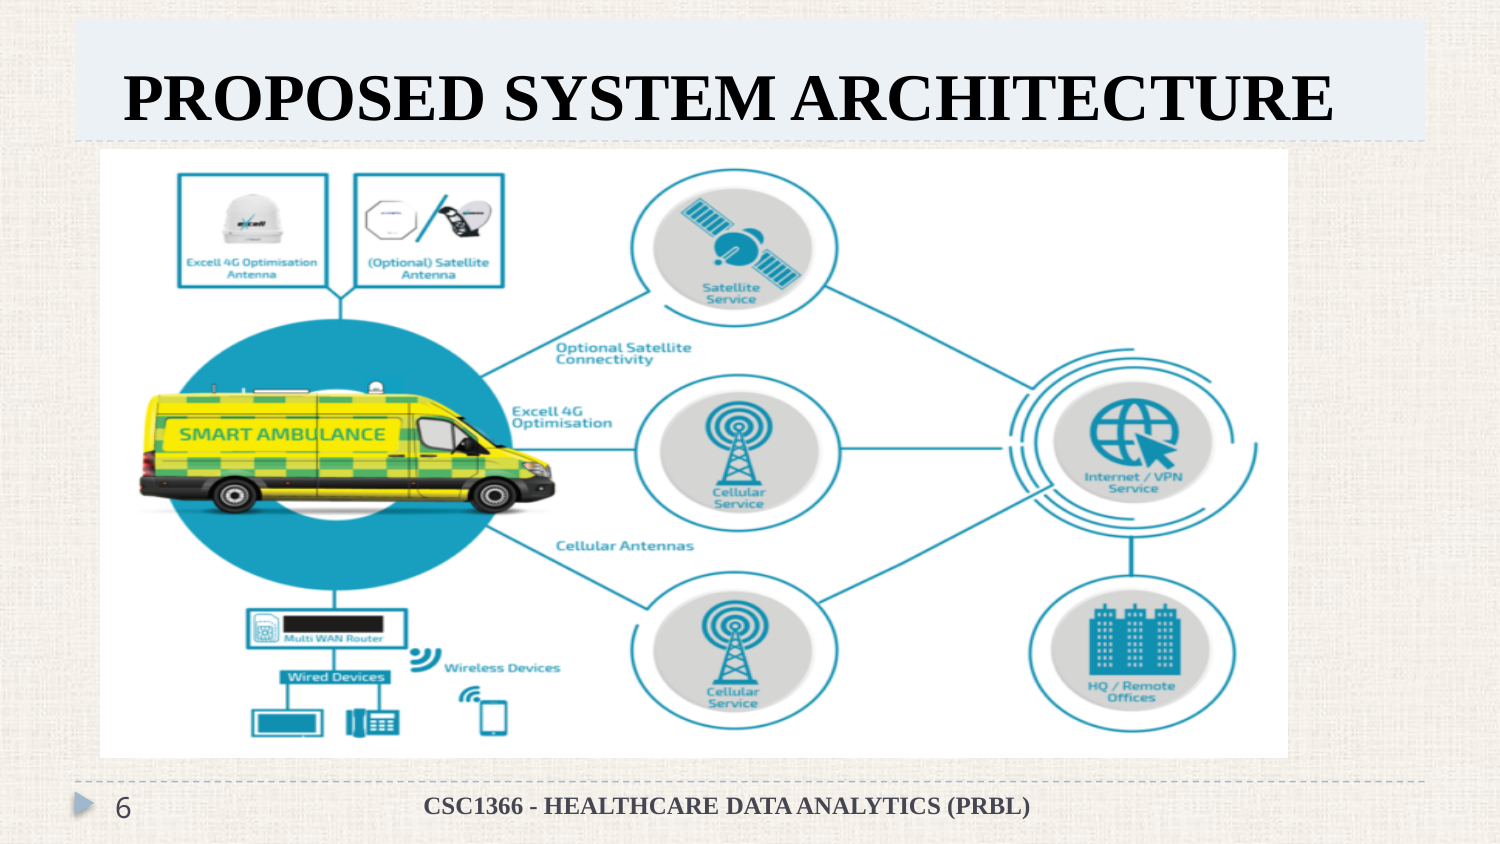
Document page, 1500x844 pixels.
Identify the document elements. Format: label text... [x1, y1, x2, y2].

title PROPOSED SYSTEM ARCHITECTURE [75, 18, 1425, 141]
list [100, 149, 1288, 758]
footer CSC1366 - HEALTHCARE DATA ANALYTICS (PRBL) [167, 782, 1287, 828]
slide_number 6 [100, 782, 426, 827]
